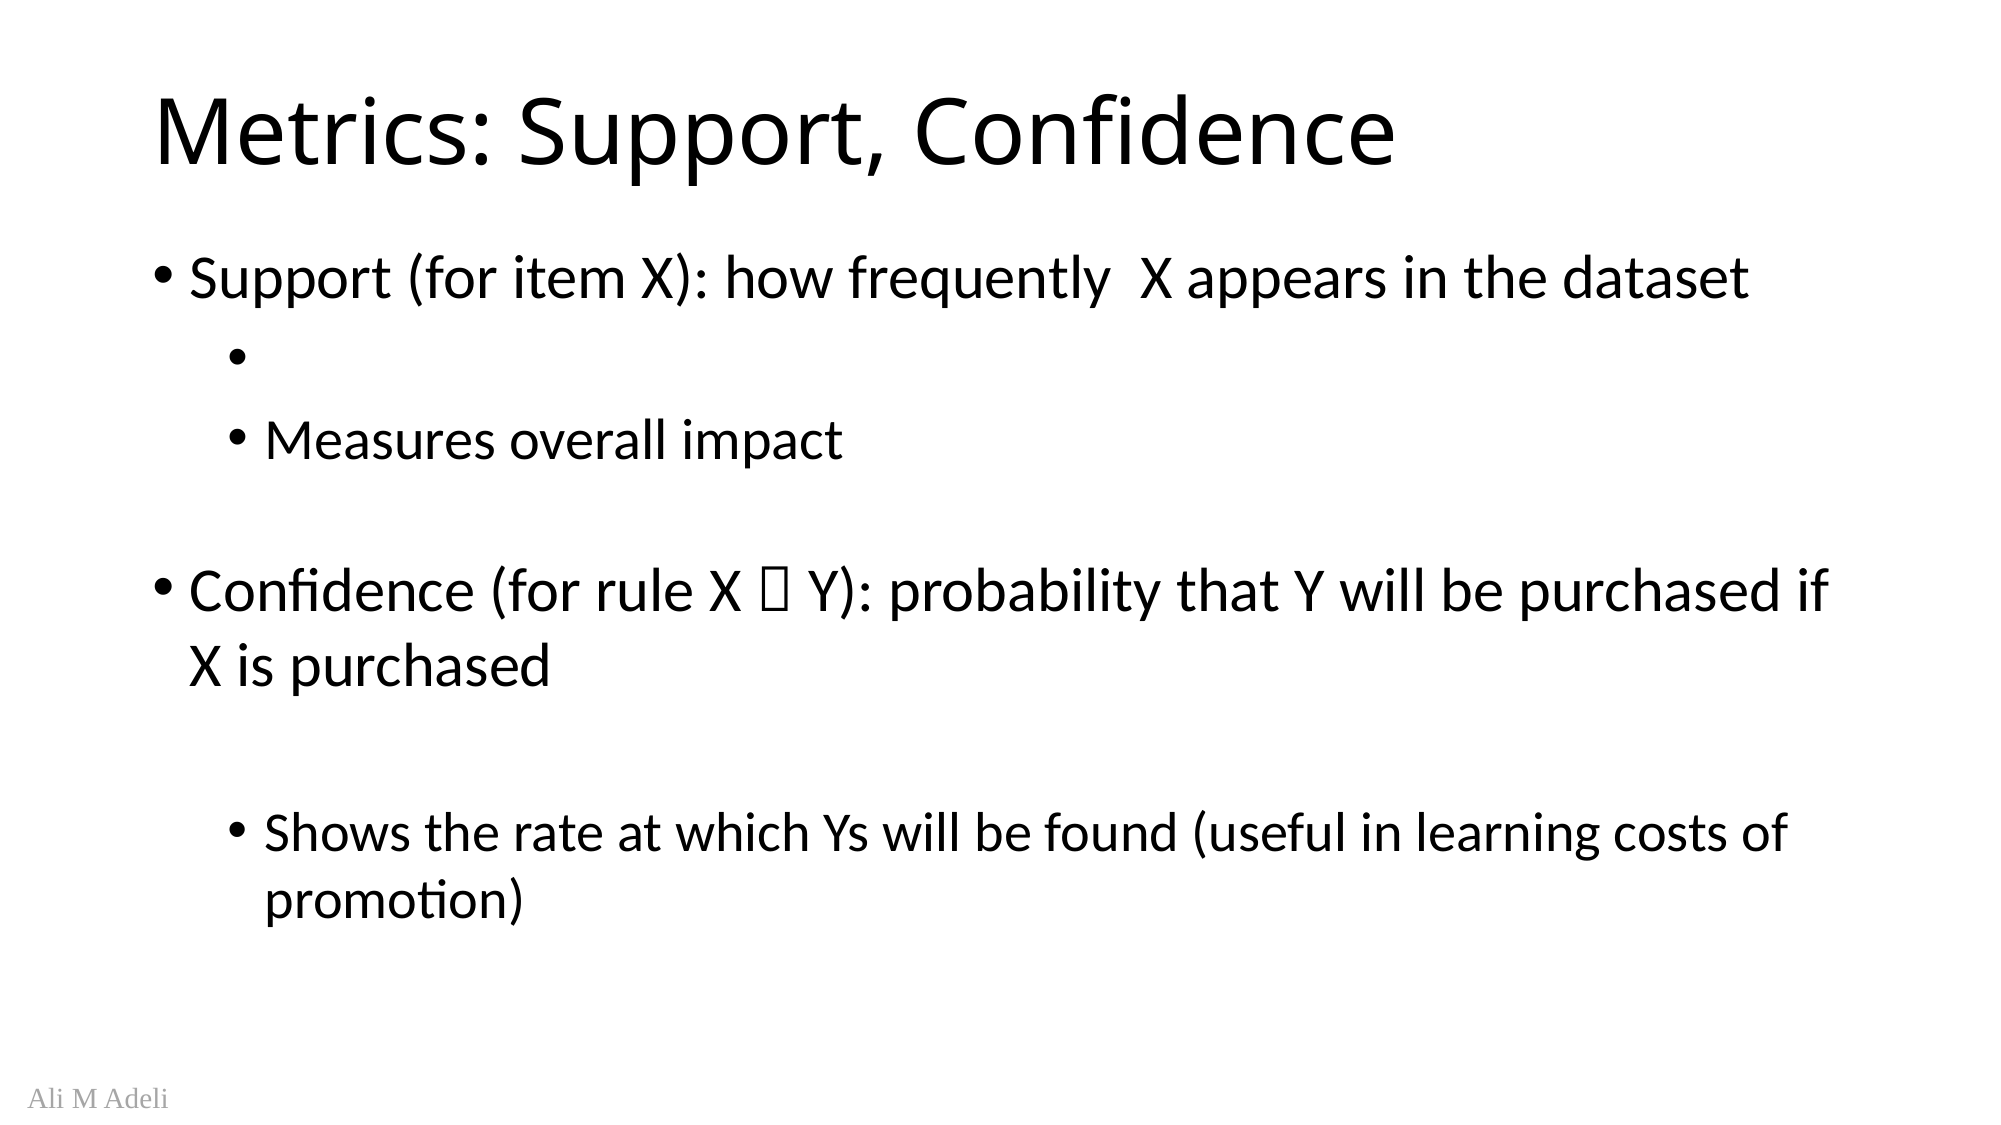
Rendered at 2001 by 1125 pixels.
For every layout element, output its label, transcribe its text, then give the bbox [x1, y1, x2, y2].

title Metrics: Support, Confidence [137, 59, 1863, 210]
